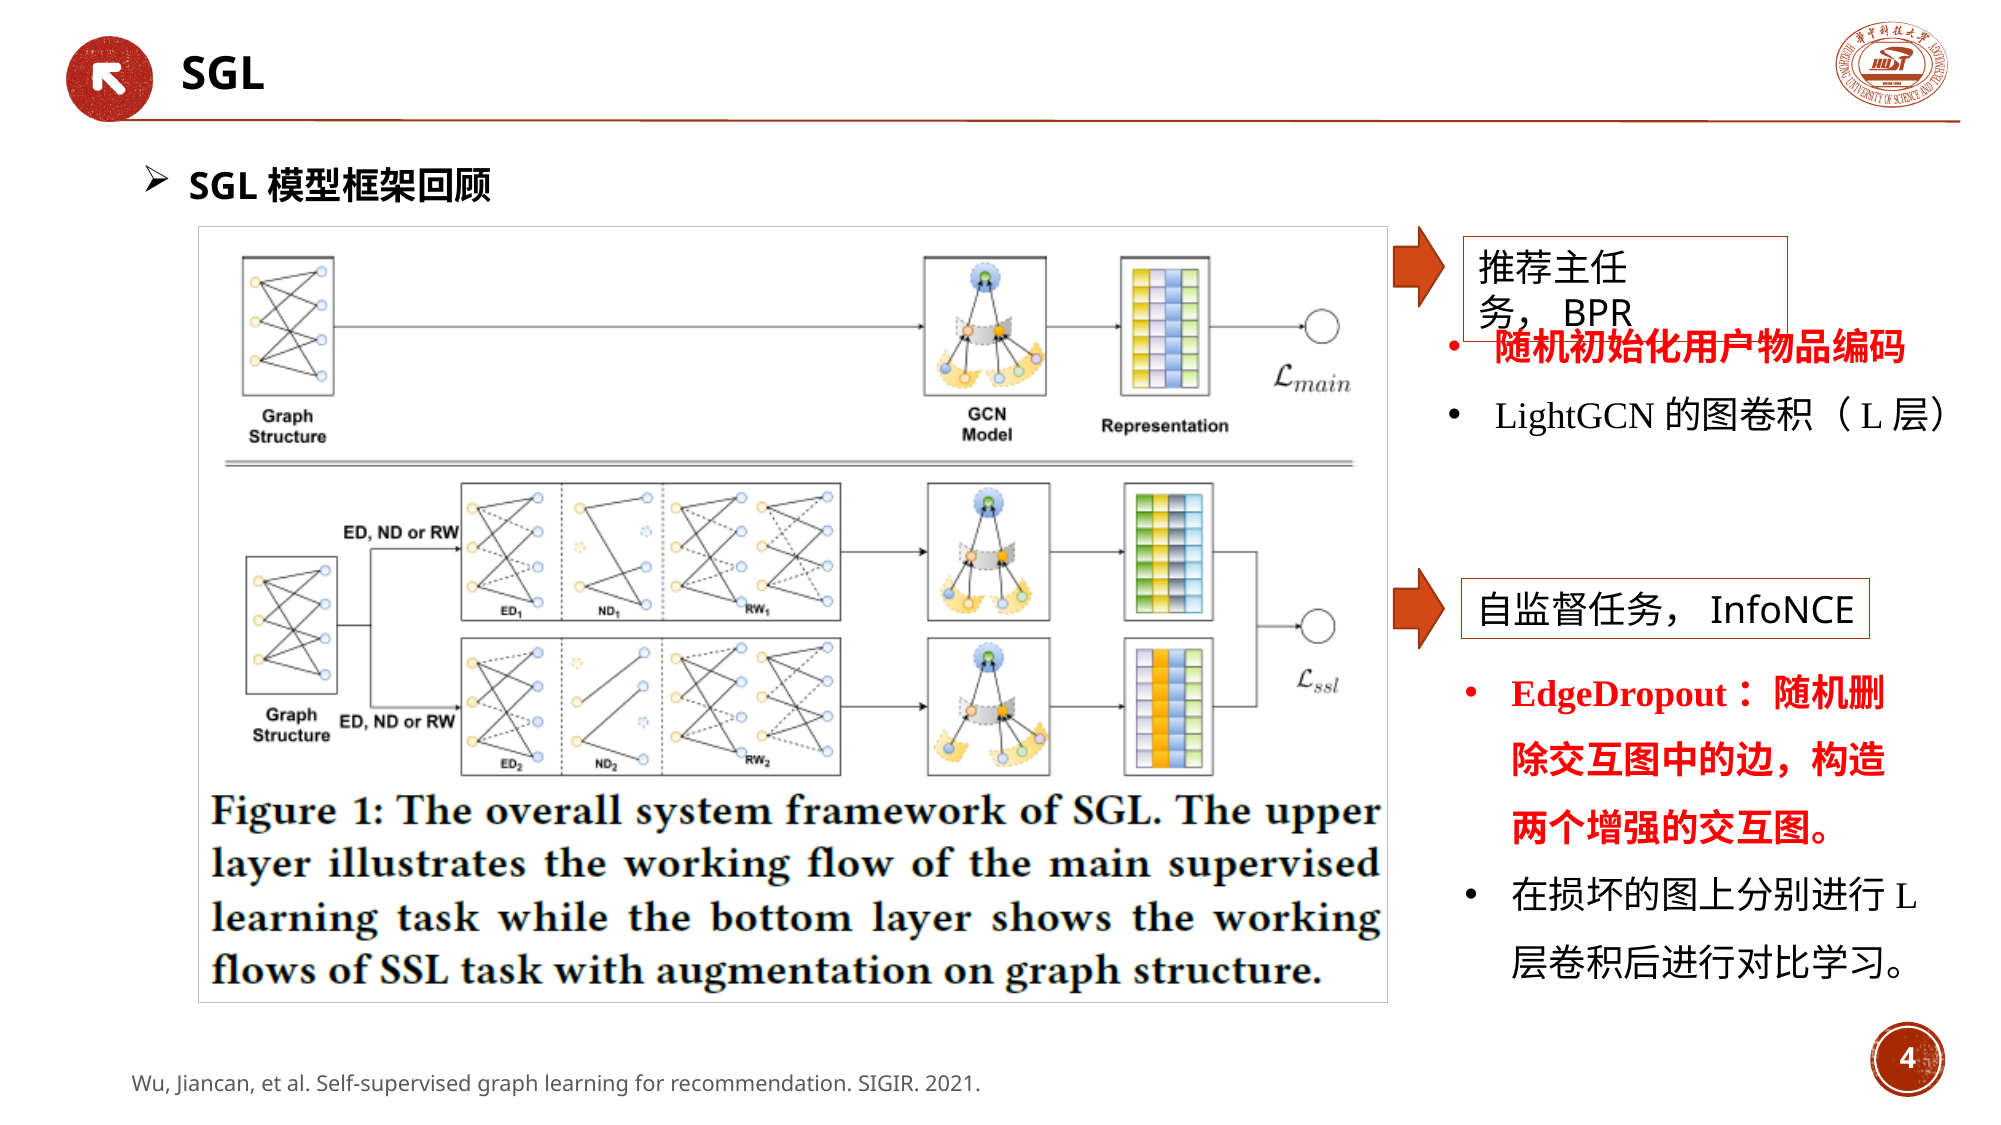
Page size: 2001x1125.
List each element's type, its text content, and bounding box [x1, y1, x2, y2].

text_box [1392, 225, 1445, 308]
text_box 随机初始化用户物品编码 LightGCN的图卷积（L层） [1433, 293, 1983, 444]
picture [66, 36, 153, 122]
text_box 推荐主任务，BPR [1463, 236, 1788, 293]
text_box SGL模型框架回顾 [127, 154, 507, 214]
text_box EdgeDropout：随机删除交互图中的边，构造两个增强的交互图。 在损坏的图上分别进行L层卷积后进行对比学习。 [1449, 638, 1938, 992]
text_box Wu, Jiancan, et al. Self-supervised graph learning for recommendation. SIGIR. 2021. [116, 1062, 998, 1104]
text_box SGL [166, 12, 975, 130]
text_box 自监督任务，InfoNCE [1461, 578, 1870, 638]
text_box [1392, 567, 1445, 650]
picture [199, 227, 1387, 1002]
slide_number 4 [1855, 1028, 1961, 1089]
